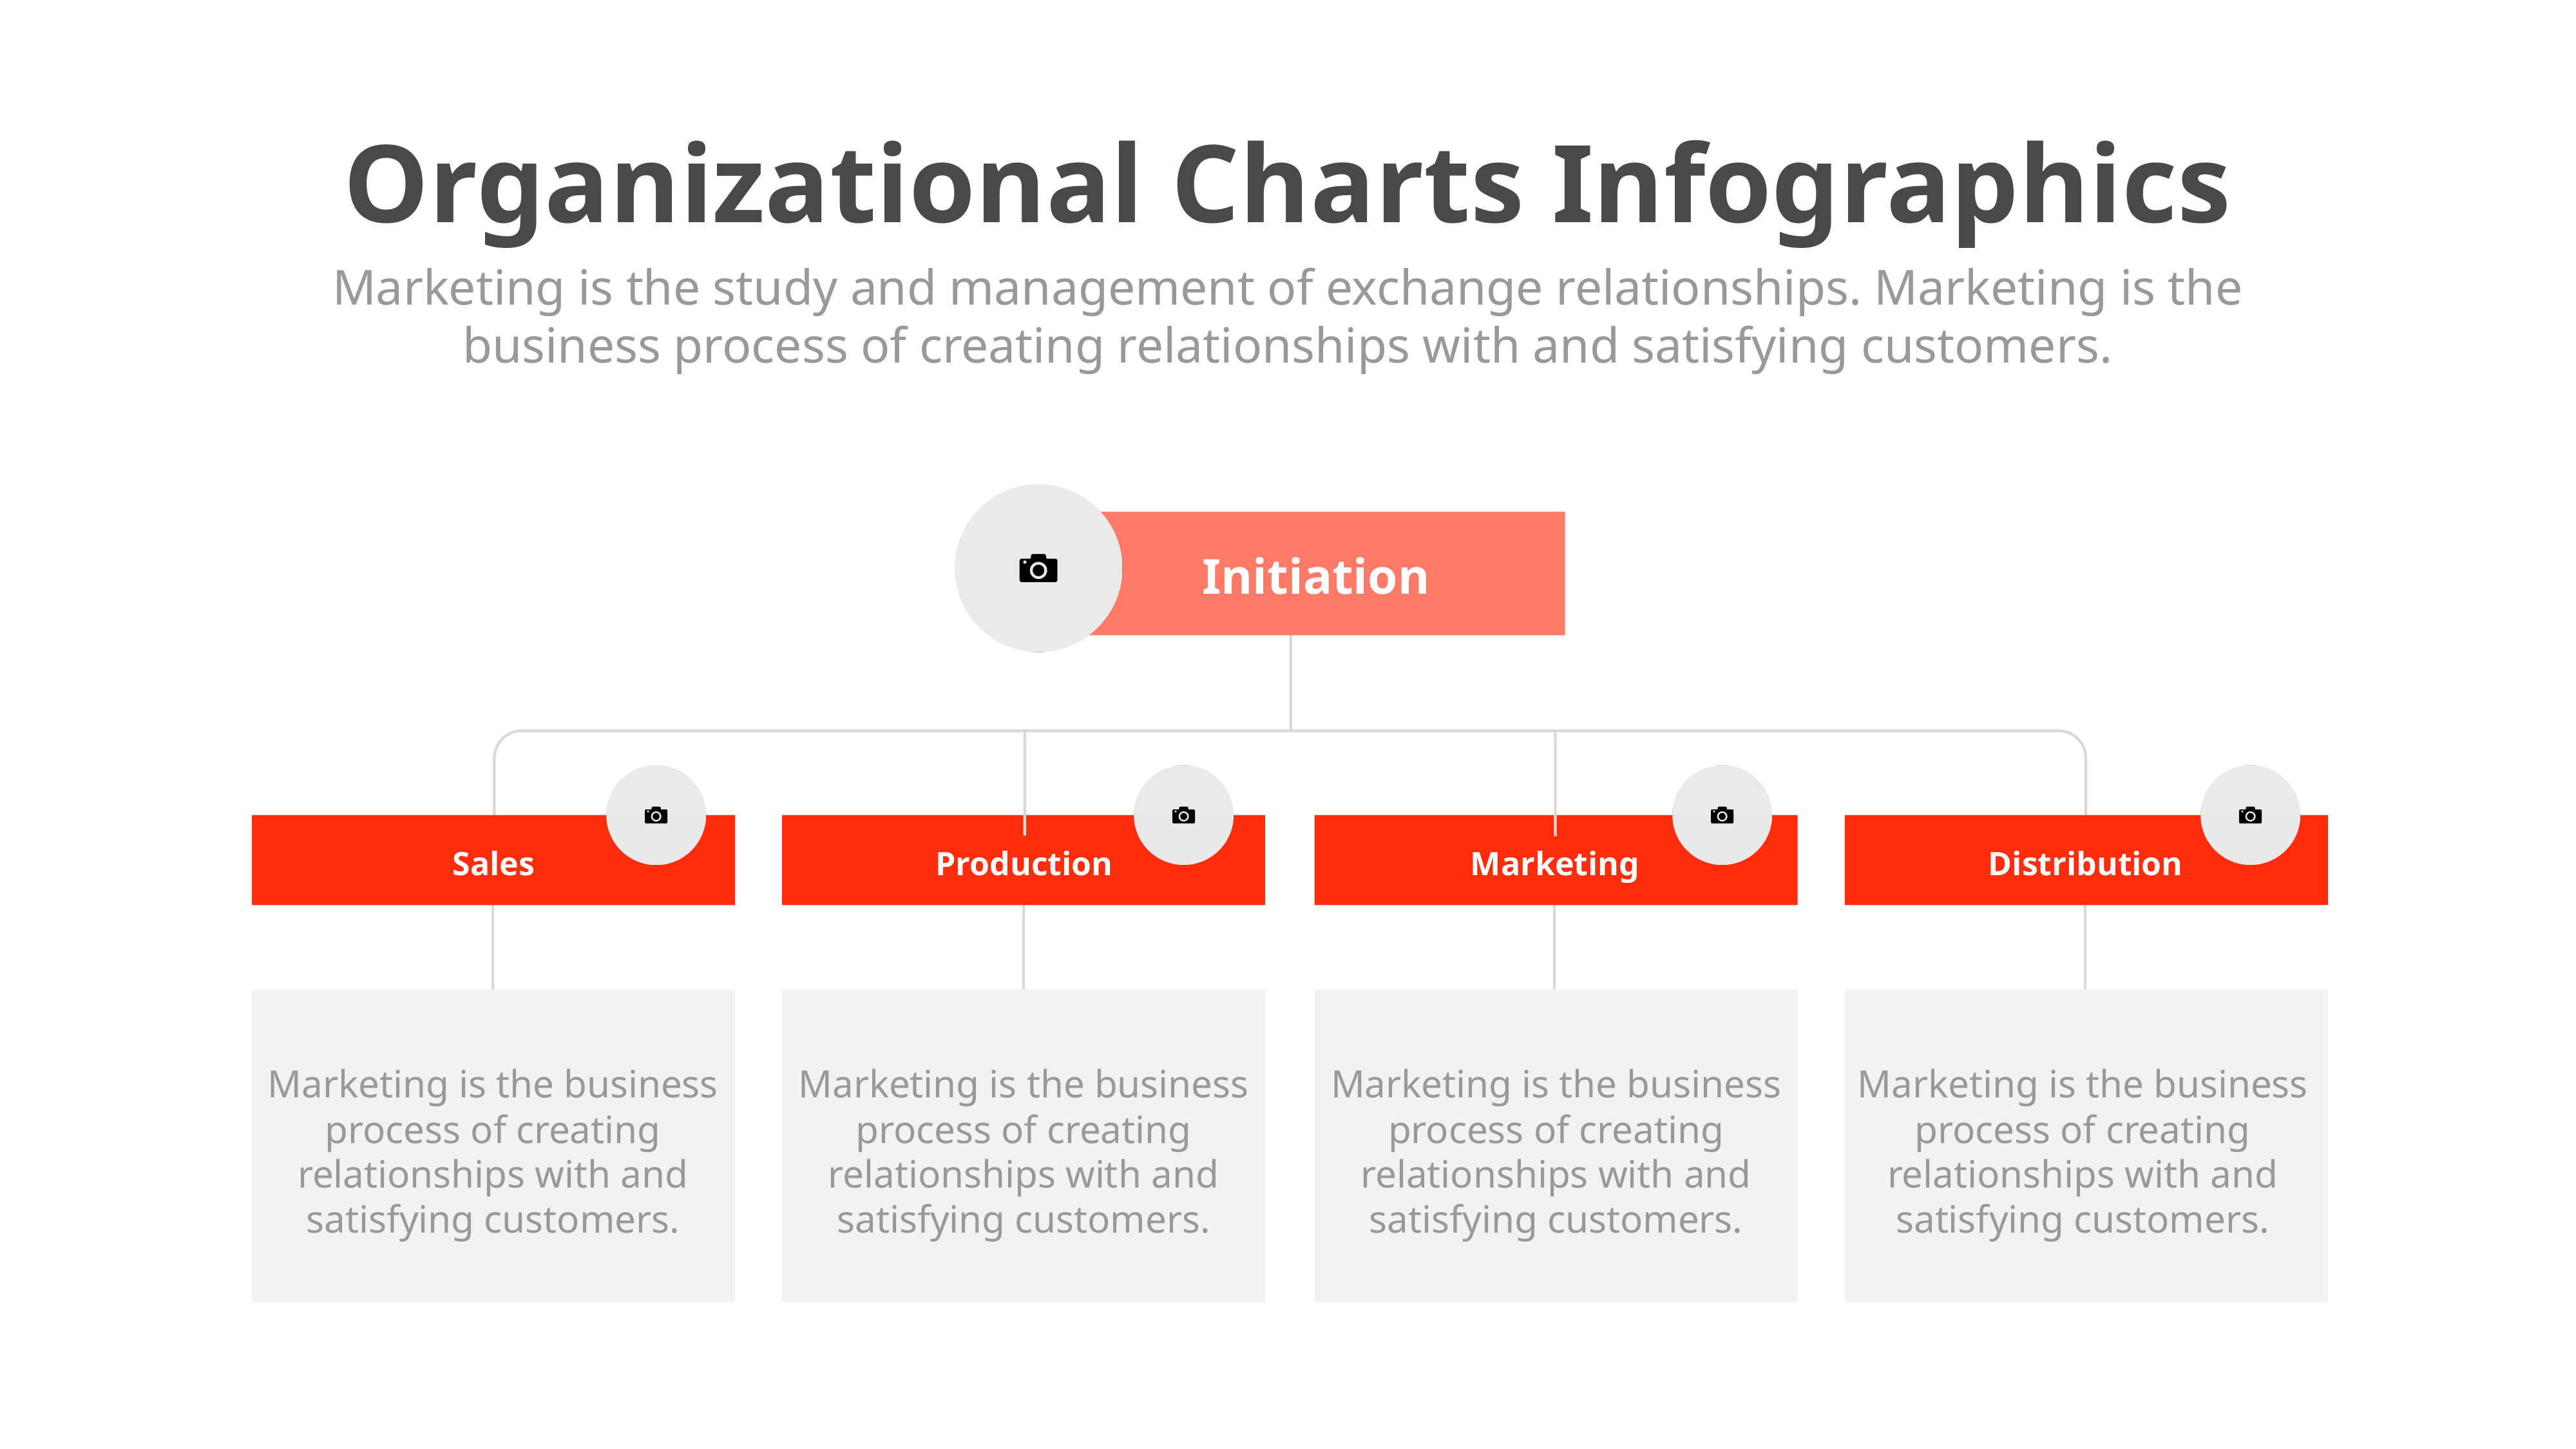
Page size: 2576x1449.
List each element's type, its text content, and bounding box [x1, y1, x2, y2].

text_box [251, 989, 736, 1303]
text_box [1844, 815, 2329, 905]
text_box [1556, 730, 2086, 820]
text_box Marketing is the business process of creating relationships with and satisfying customers. [783, 1056, 1264, 1245]
text_box [1025, 730, 1555, 819]
text_box Marketing is the business process of creating relationships with and satisfying customers. [1842, 1056, 2323, 1245]
text_box Marketing is the business process of creating relationships with and satisfying customers. [253, 1056, 733, 1245]
text_box [1130, 511, 1566, 636]
text_box Marketing [1399, 838, 1711, 888]
text_box Marketing is the business process of creating relationships with and satisfying customers. [1316, 1056, 1796, 1245]
picture [1129, 761, 1238, 869]
text_box Sales [338, 838, 649, 888]
text_box Distribution [1930, 838, 2241, 888]
text_box [781, 815, 1266, 905]
picture [2195, 761, 2305, 869]
picture [947, 477, 1130, 659]
text_box Marketing is the study and management of exchange relationships. Marketing is the business process of creating relationships with and satisfying customers. [281, 251, 2295, 377]
picture [1668, 761, 1777, 869]
text_box Initiation [1130, 540, 1525, 609]
text_box [494, 730, 1024, 819]
picture [602, 761, 711, 869]
text_box [1313, 989, 1798, 1303]
text_box Organizational Charts Infographics [334, 110, 2242, 249]
text_box [251, 815, 736, 905]
text_box [781, 989, 1266, 1303]
text_box [1844, 989, 2329, 1303]
text_box Production [868, 838, 1180, 888]
text_box [1313, 815, 1798, 905]
